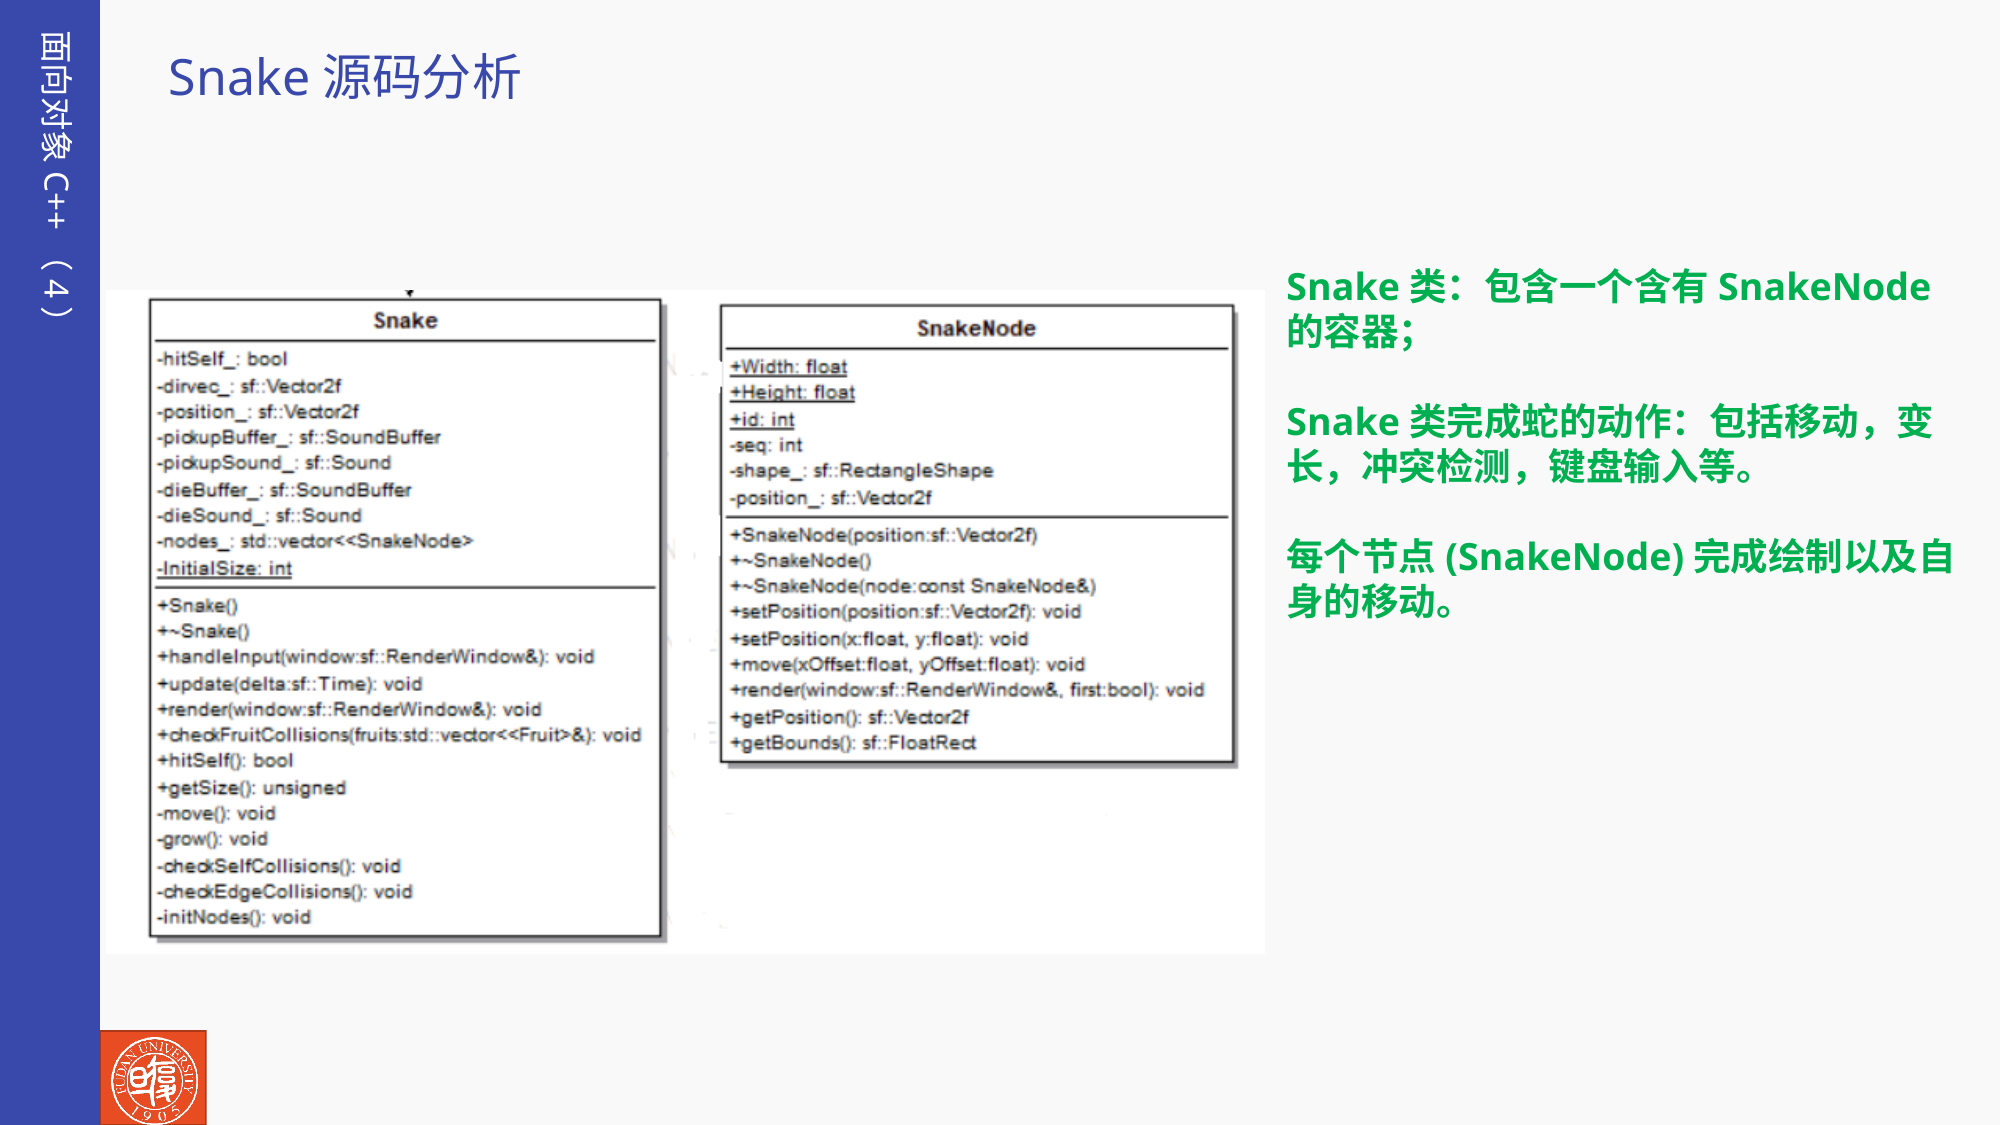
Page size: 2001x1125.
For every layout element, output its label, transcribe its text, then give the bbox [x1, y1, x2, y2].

text_box Snake类：包含一个含有SnakeNode的容器； Snake类完成蛇的动作：包括移动，变长，冲突检测，键盘输入等。 每个节点(SnakeNode)完成绘制以及自身的移动。 [1271, 255, 1981, 631]
text_box [0, 0, 101, 1125]
picture [111, 1037, 198, 1125]
text_box Snake源码分析 [153, 37, 537, 113]
picture [106, 290, 1265, 954]
text_box 面向对象C++（4） [14, 15, 86, 301]
